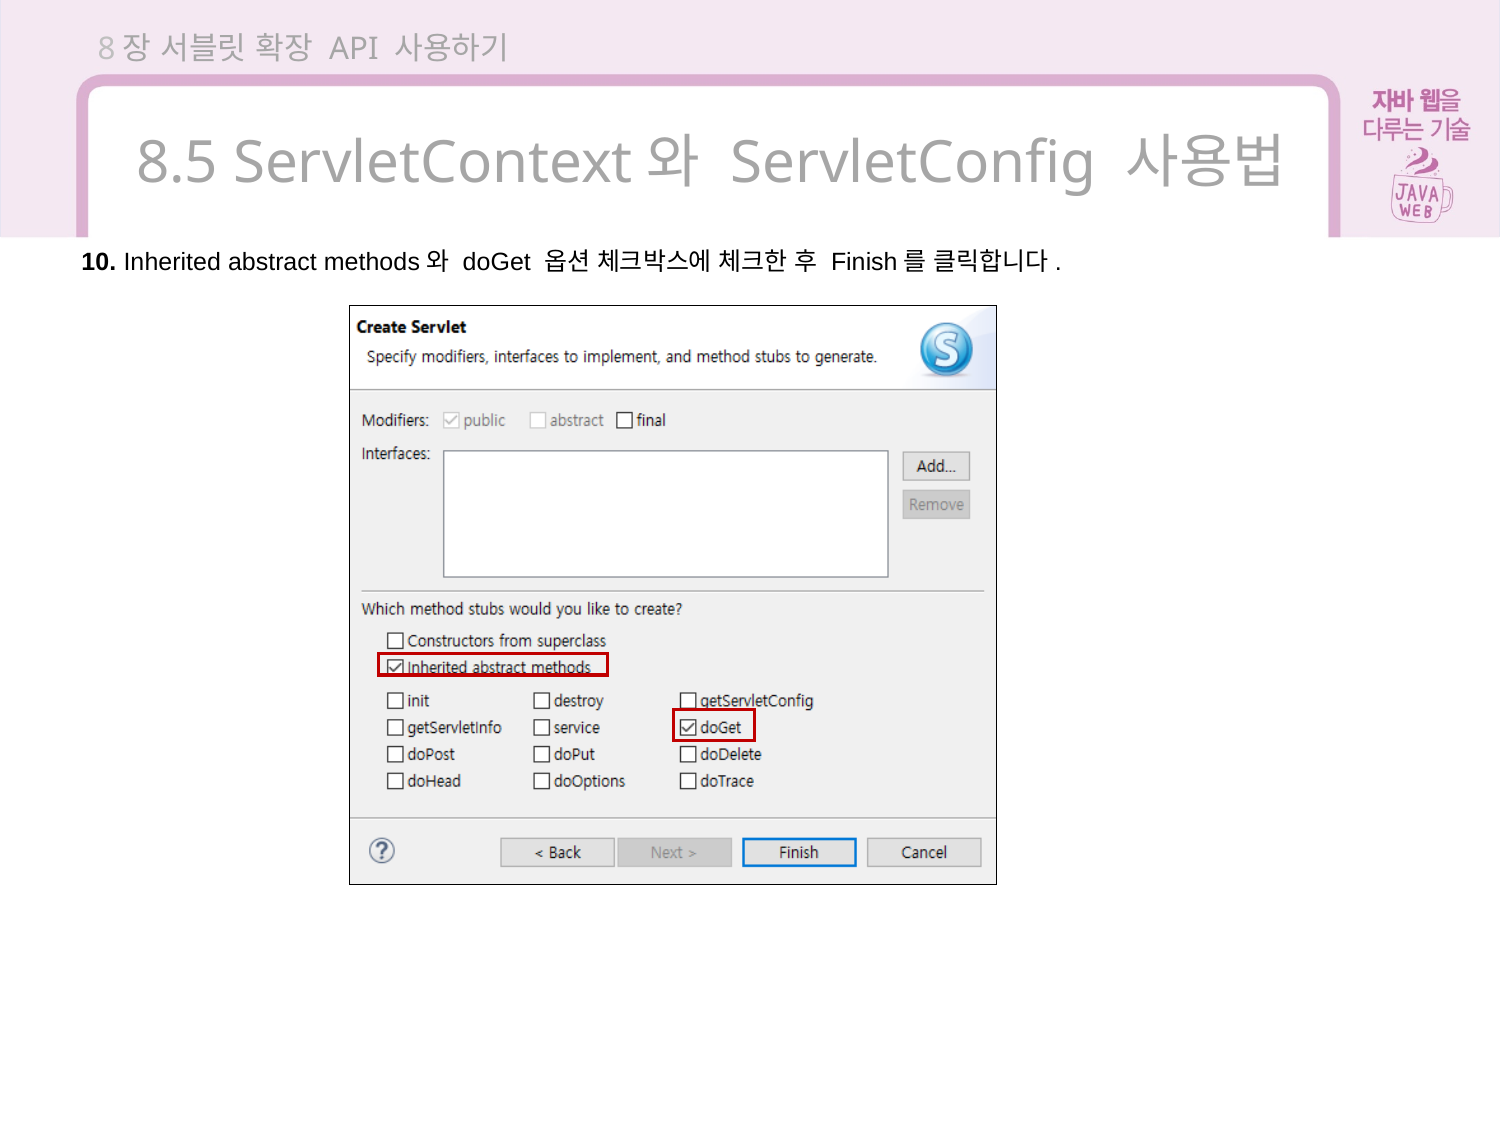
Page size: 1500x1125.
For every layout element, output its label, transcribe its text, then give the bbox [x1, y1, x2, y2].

text_box 10. Inherited abstract methods와 doGet 옵션 체크박스에 체크한 후 Finish를 클릭합니다. [66, 237, 1401, 283]
picture [0, 0, 1500, 1125]
text_box 8장 서블릿 확장 API 사용하기 [82, 0, 1133, 74]
text_box 8.5 ServletContext와 ServletConfig 사용법 [82, 117, 1340, 202]
